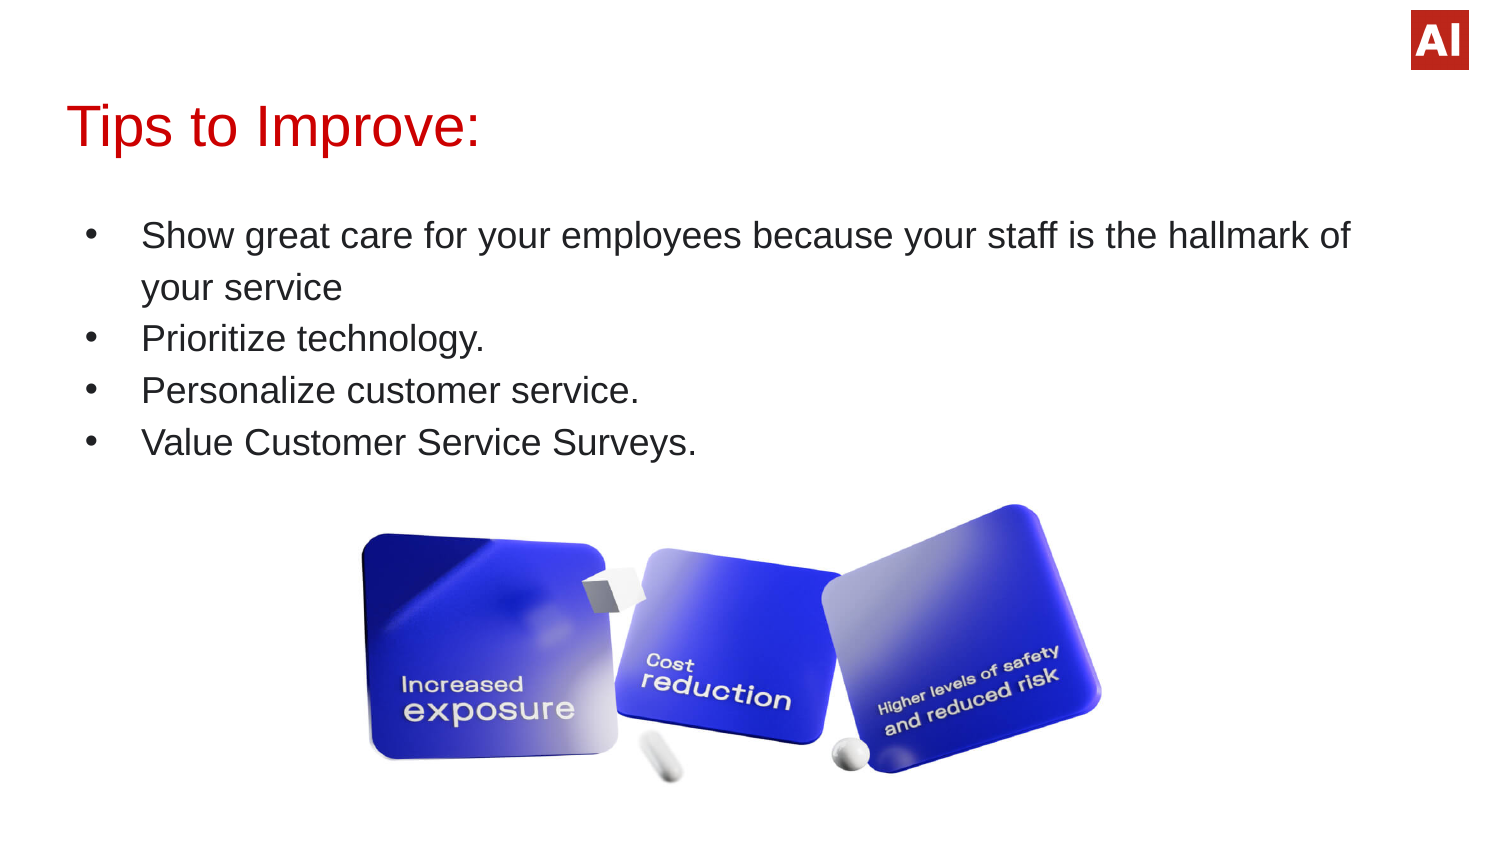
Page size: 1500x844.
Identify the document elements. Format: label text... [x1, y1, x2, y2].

picture [1411, 10, 1469, 70]
title Tips to Improve: [51, 72, 1449, 167]
picture [287, 468, 1155, 832]
list Show great care for your employees because your staff is the hallmark of your service Prioritize technology. Personalize customer service. Value Customer Service Surveys. [51, 189, 1449, 750]
